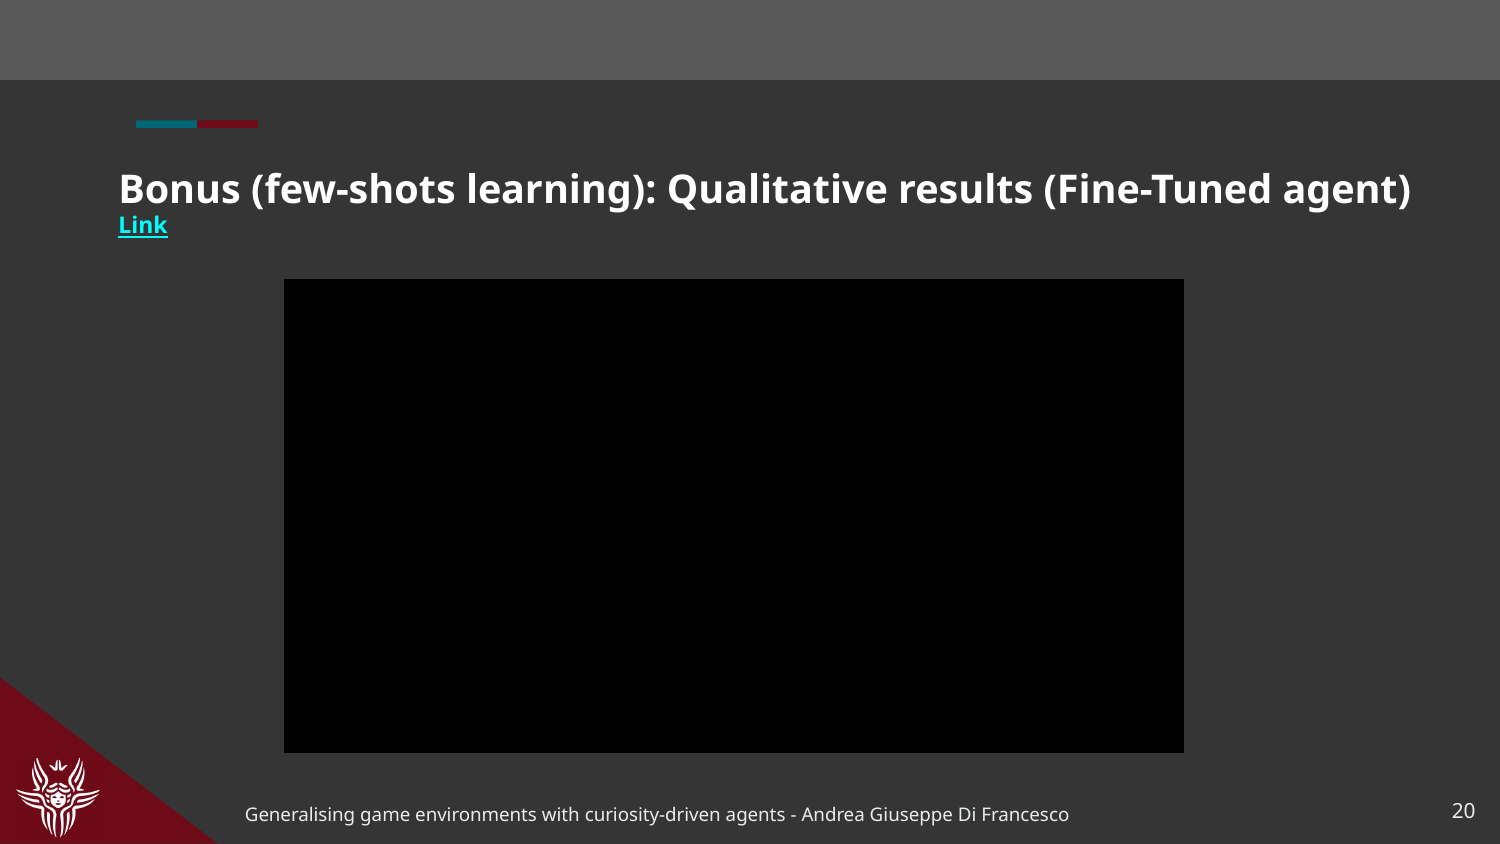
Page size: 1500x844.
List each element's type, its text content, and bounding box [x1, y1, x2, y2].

subtitle Generalising game environments with curiosity-driven agents - Andrea Giuseppe Di Francesco [229, 783, 1191, 839]
picture [16, 758, 100, 839]
picture [283, 279, 1185, 753]
slide_number ‹#› [1400, 779, 1491, 844]
title Bonus (few-shots learning): Qualitative results (Fine-Tuned agent) Link [103, 148, 1467, 237]
